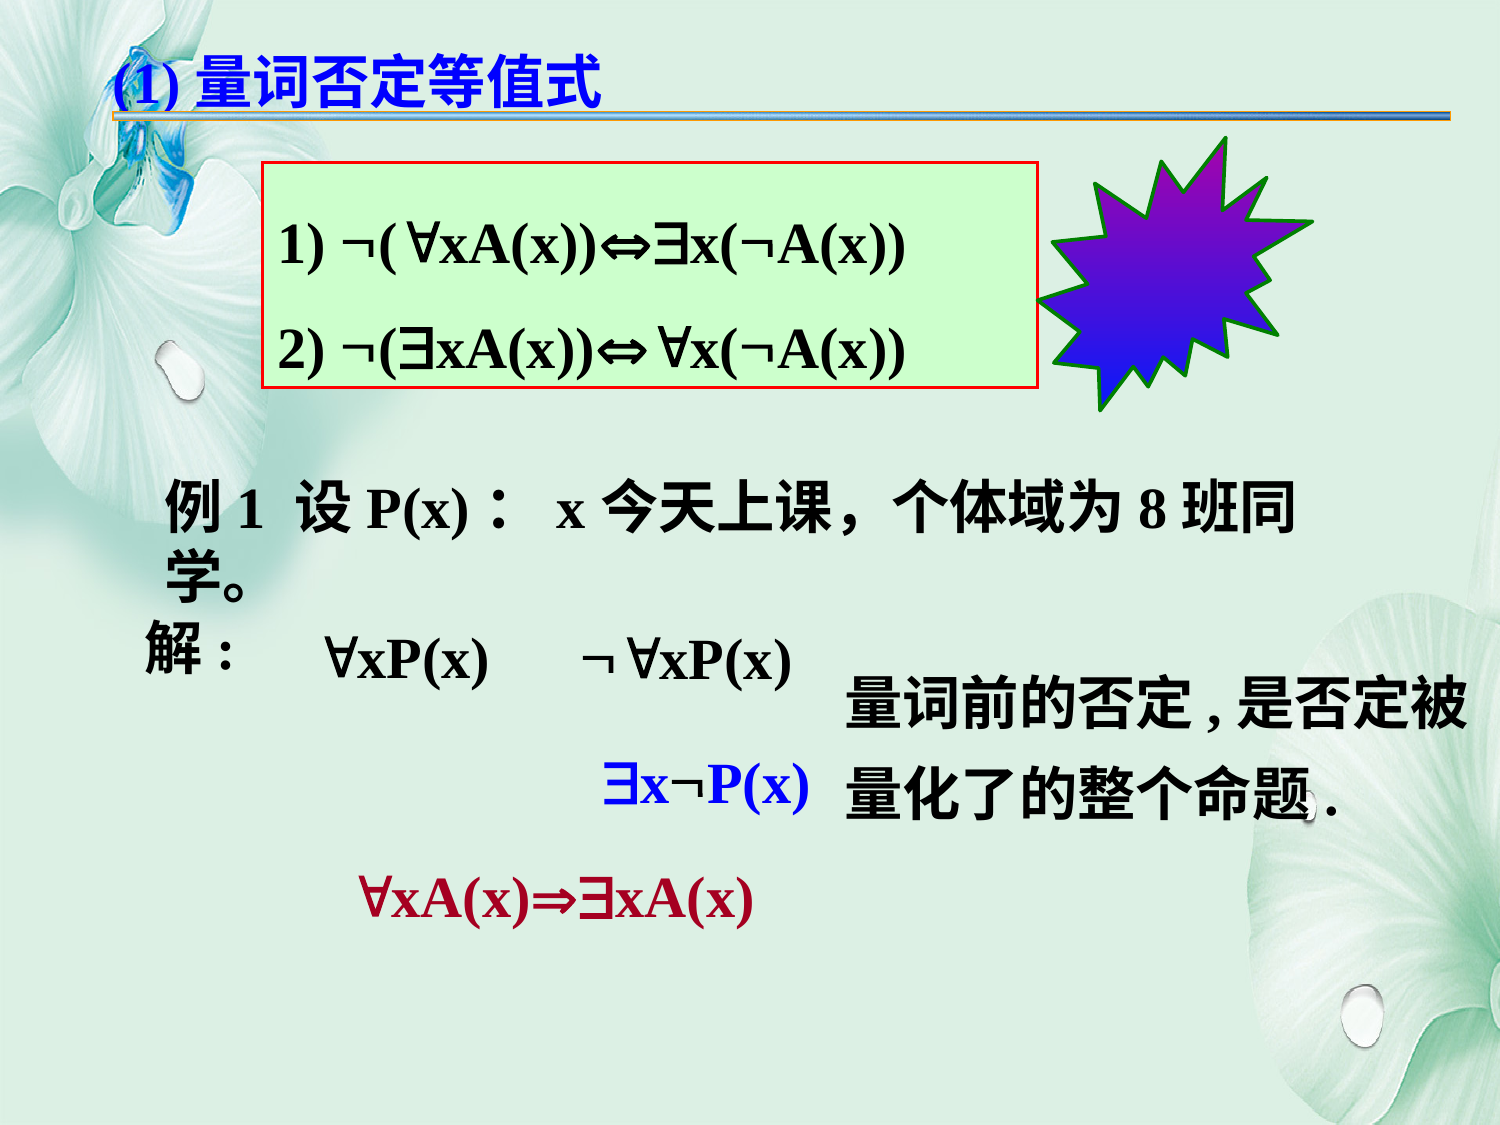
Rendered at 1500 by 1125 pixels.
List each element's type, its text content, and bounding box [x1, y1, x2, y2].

text_box [1037, 137, 1313, 411]
text_box 例1 设P(x)：x今天上课，个体域为8班同学。 [149, 462, 1337, 618]
text_box 解: [129, 603, 300, 689]
text_box 1) (xA(x))x(A(x)) 2) (xA(x))x(A(x)) [262, 162, 1038, 388]
text_box (1)量词否定等值式 [97, 37, 725, 123]
text_box xP(x) [587, 737, 829, 823]
picture [0, 0, 1500, 1125]
text_box xP(x) [565, 613, 823, 699]
text_box 量词前的否定,是否定被 量化了的整个命题. [829, 637, 1484, 835]
text_box xA(x)xA(x) [334, 851, 823, 938]
text_box xP(x) [300, 612, 520, 698]
